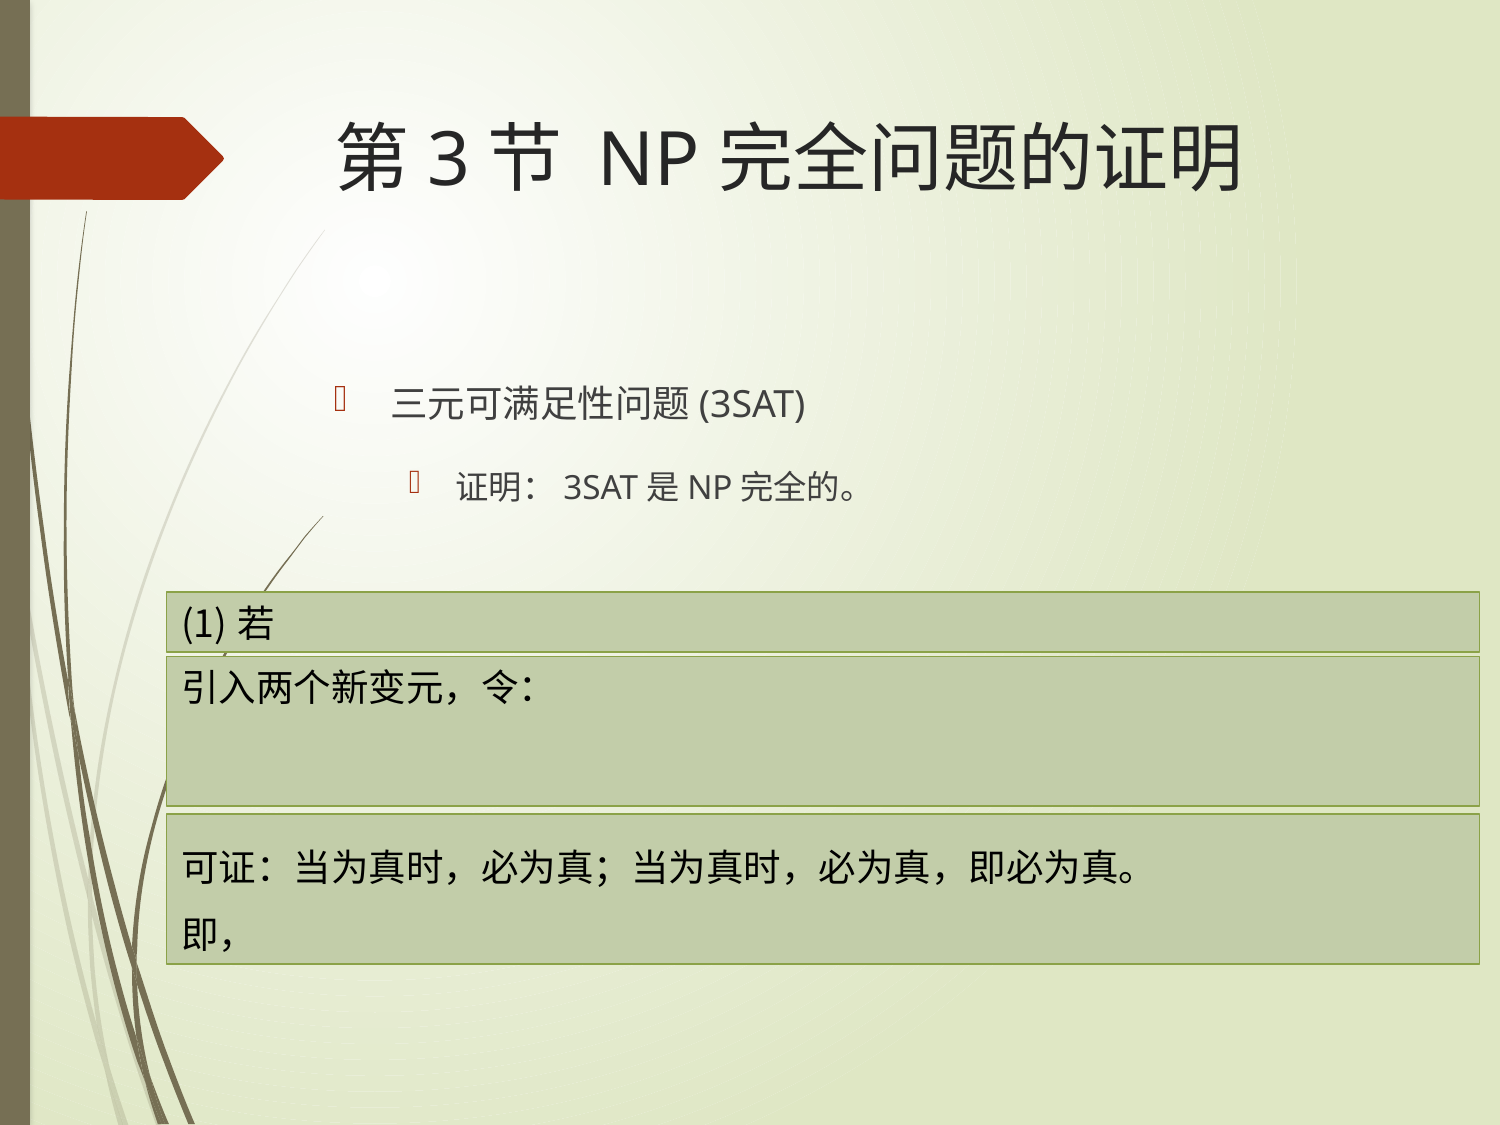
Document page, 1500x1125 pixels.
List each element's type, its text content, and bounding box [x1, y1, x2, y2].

list 三元可满足性问题(3SAT) 证明：3SAT是NP完全的。 [318, 965, 1400, 970]
title 第3节 NP完全问题的证明 [319, 102, 1400, 313]
list 三元可满足性问题(3SAT) 证明：3SAT是NP完全的。 [318, 350, 1400, 591]
list 三元可满足性问题(3SAT) 证明：3SAT是NP完全的。 [318, 807, 1400, 813]
